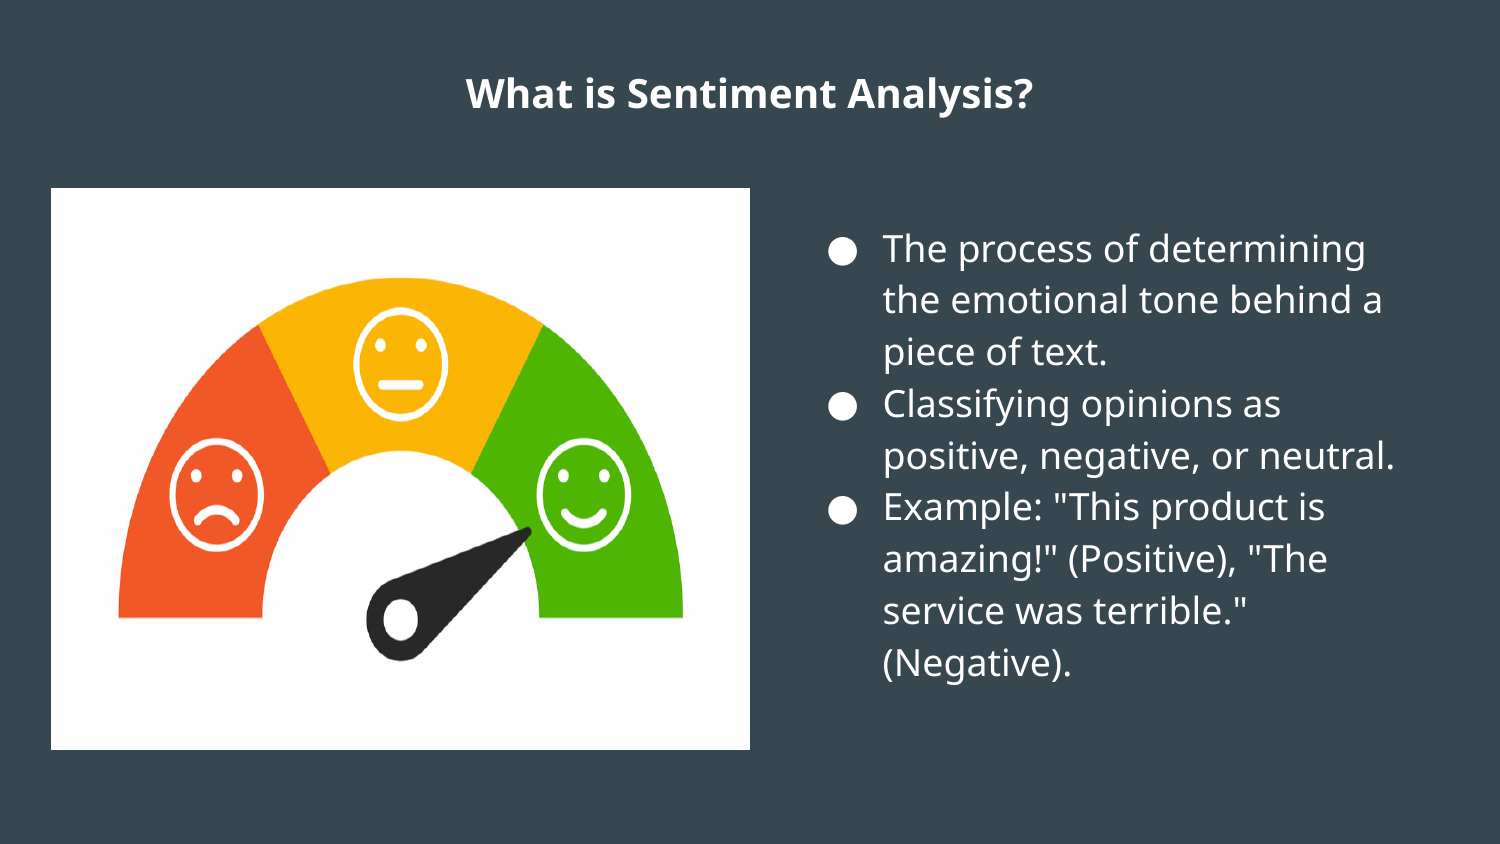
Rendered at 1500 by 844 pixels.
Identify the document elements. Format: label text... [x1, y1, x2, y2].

picture [50, 188, 751, 750]
list The process of determining the emotional tone behind a piece of text. Classifying opinions as positive, negative, or neutral. Example: "This product is amazing!" (Positive), "The service was terrible." (Negative). [792, 203, 1449, 750]
title What is Sentiment Analysis? [51, 42, 1449, 137]
